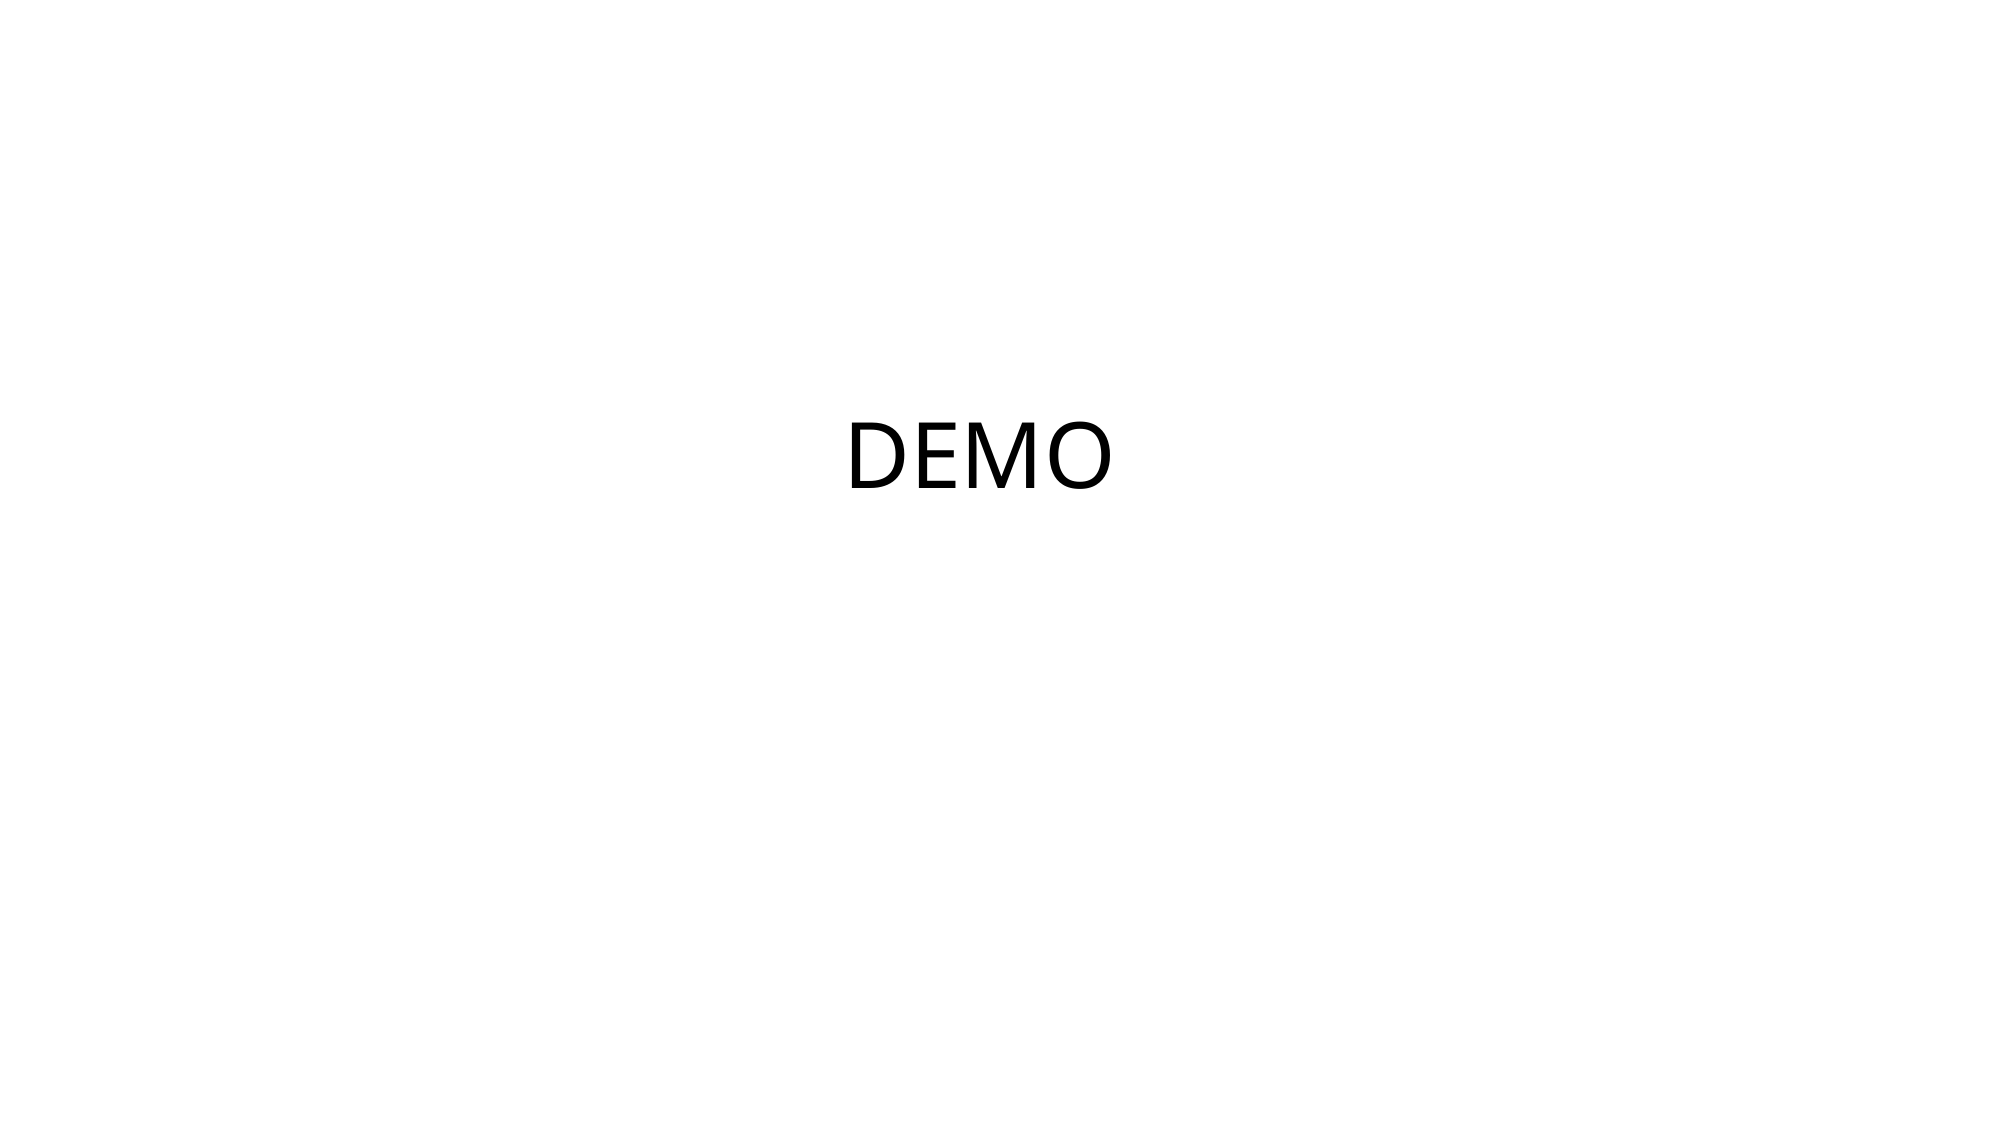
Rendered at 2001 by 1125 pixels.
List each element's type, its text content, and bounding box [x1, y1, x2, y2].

title DEMO [117, 350, 1843, 568]
